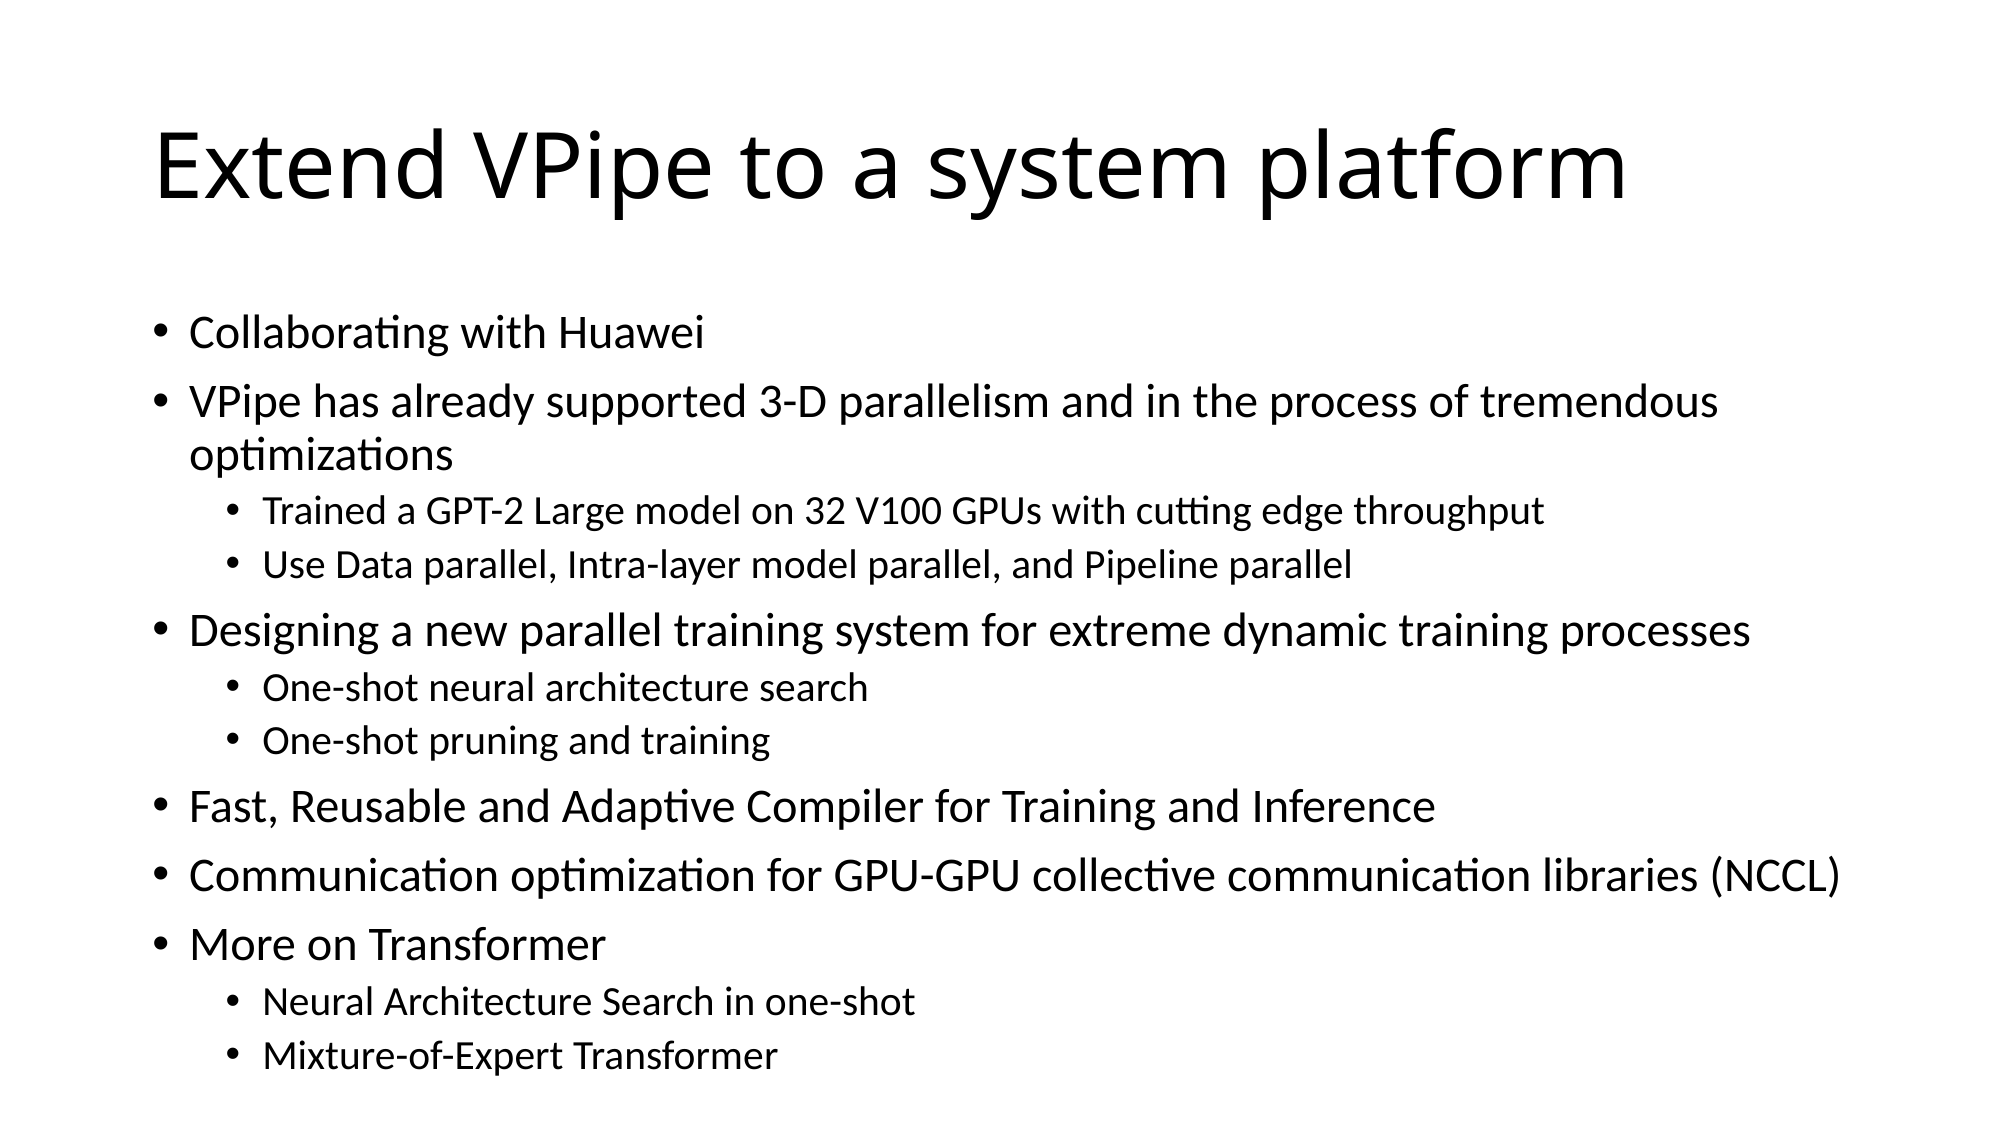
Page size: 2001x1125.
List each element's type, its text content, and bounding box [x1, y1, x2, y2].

list Collaborating with Huawei VPipe has already supported 3-D parallelism and in the process of tremendous optimizations Trained a GPT-2 Large model on 32 V100 GPUs with cutting edge throughput Use Data parallel, Intra-layer model parallel, and Pipeline parallel Designing a new parallel training system for extreme dynamic training processes One-shot neural architecture search One-shot pruning and training Fast, Reusable and Adaptive Compiler for Training and Inference Communication optimization for GPU-GPU collective communication libraries (NCCL) More on Transformer Neural Architecture Search in one-shot Mixture-of-Expert Transformer [137, 299, 1863, 1097]
title Extend VPipe to a system platform [137, 59, 1863, 278]
